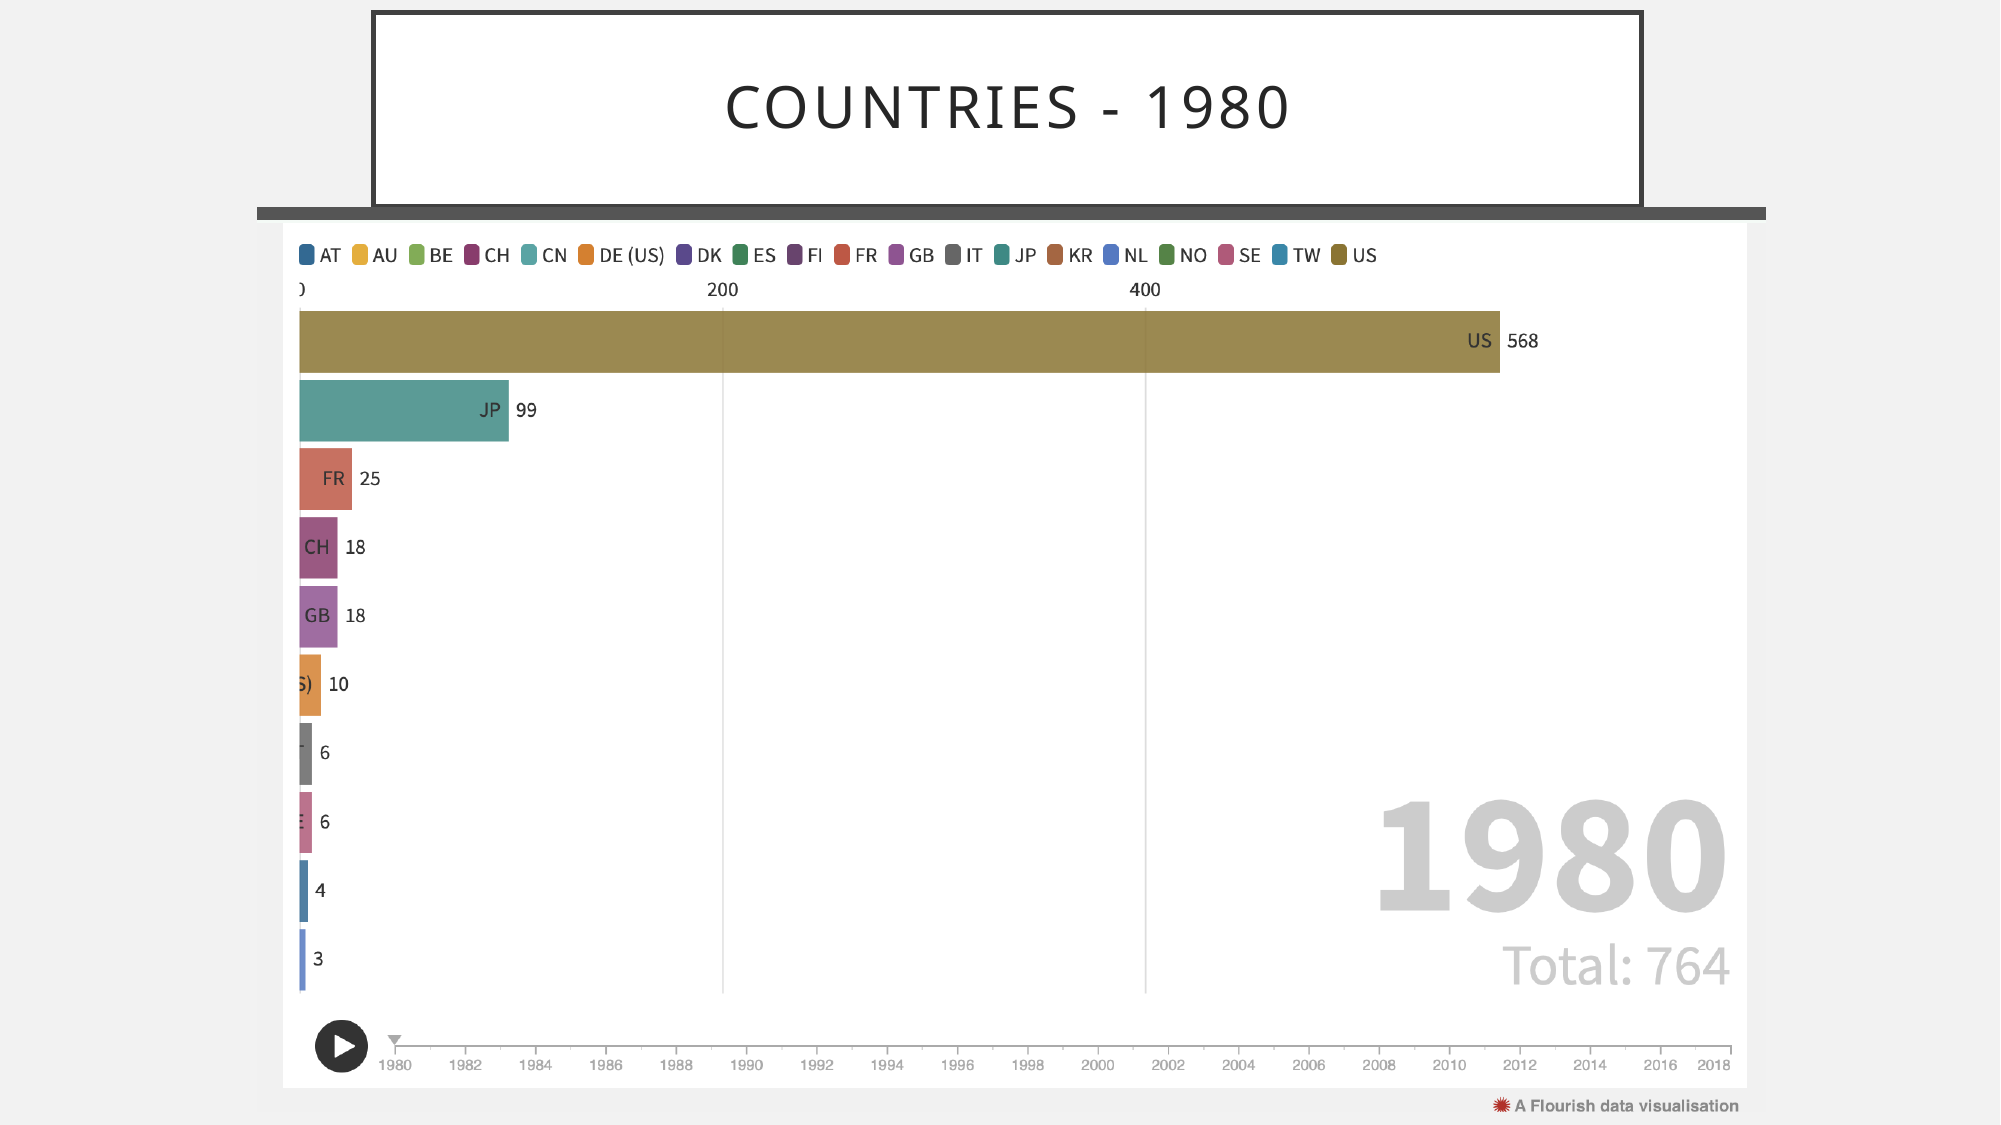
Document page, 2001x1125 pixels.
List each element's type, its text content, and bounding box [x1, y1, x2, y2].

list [257, 207, 1766, 1112]
title Countries - 1980 [371, 10, 1644, 207]
